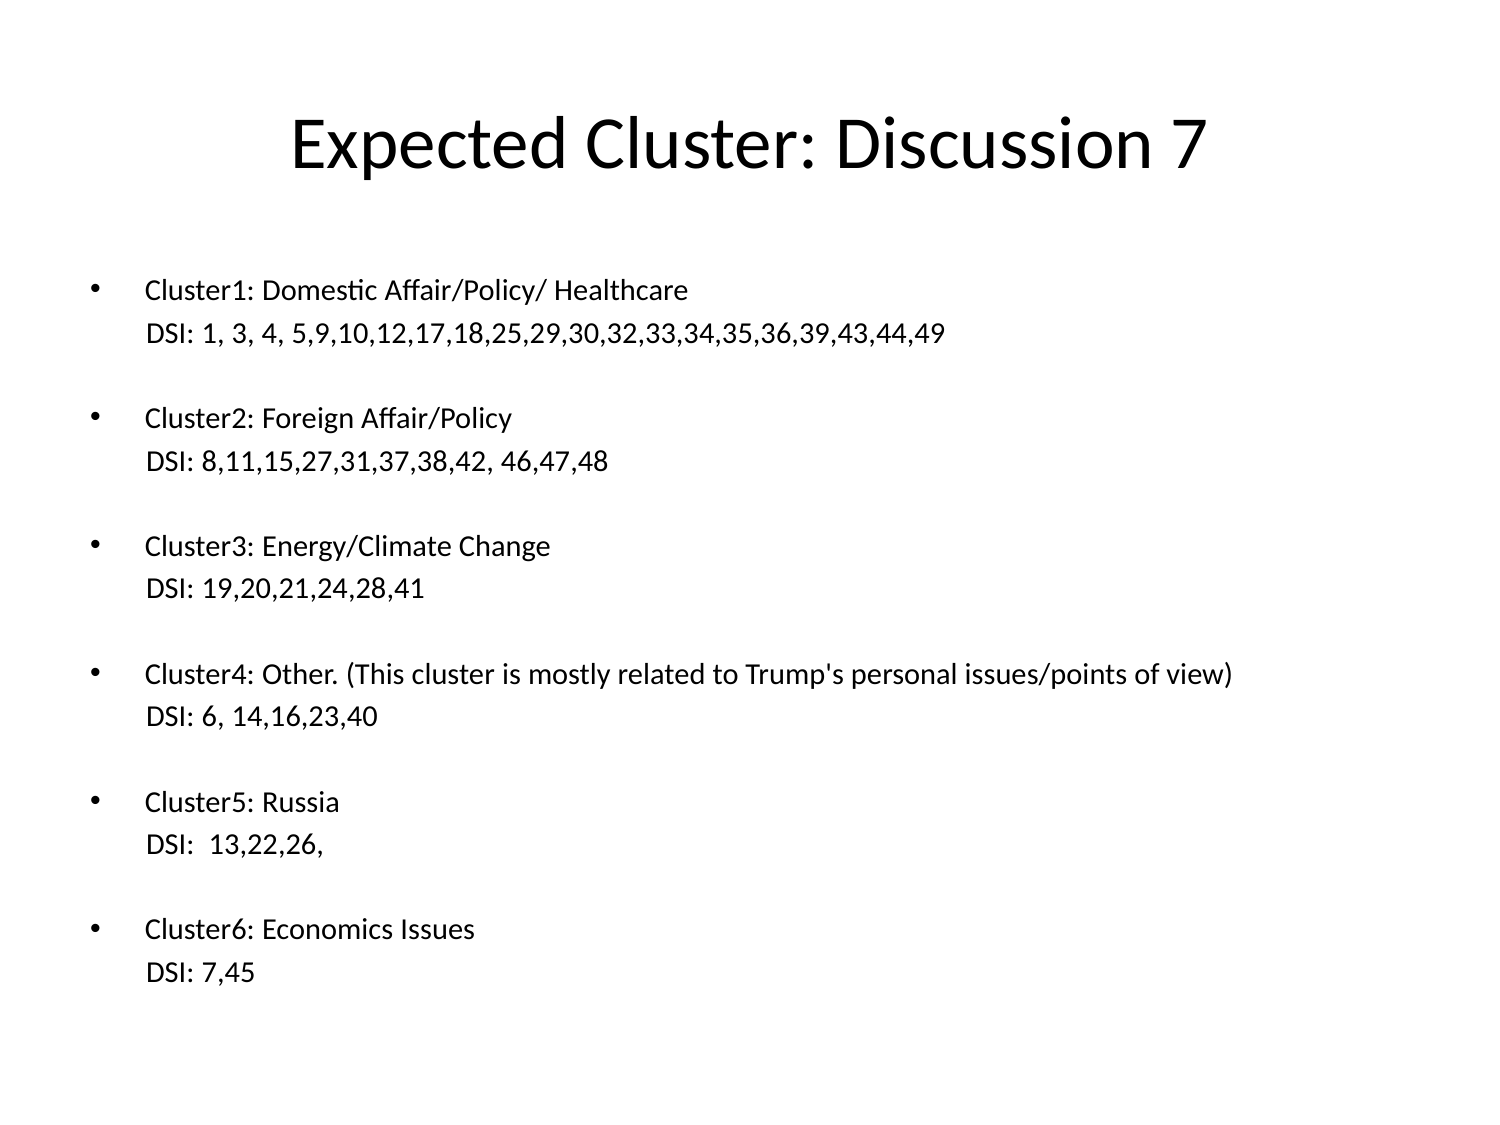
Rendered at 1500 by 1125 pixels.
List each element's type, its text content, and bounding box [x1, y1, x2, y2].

list Cluster1: Domestic Affair/Policy/ Healthcare DSI: 1, 3, 4, 5,9,10,12,17,18,25,29,30,32,33,34,35,36,39,43,44,49 Cluster2: Foreign Affair/Policy DSI: 8,11,15,27,31,37,38,42, 46,47,48 Cluster3: Energy/Climate Change DSI: 19,20,21,24,28,41 Cluster4: Other. (This cluster is mostly related to Trump's personal issues/points of view) DSI: 6, 14,16,23,40 Cluster5: Russia DSI: 13,22,26, Cluster6: Economics Issues DSI: 7,45 [75, 262, 1425, 1005]
title Expected Cluster: Discussion 7 [75, 45, 1425, 233]
